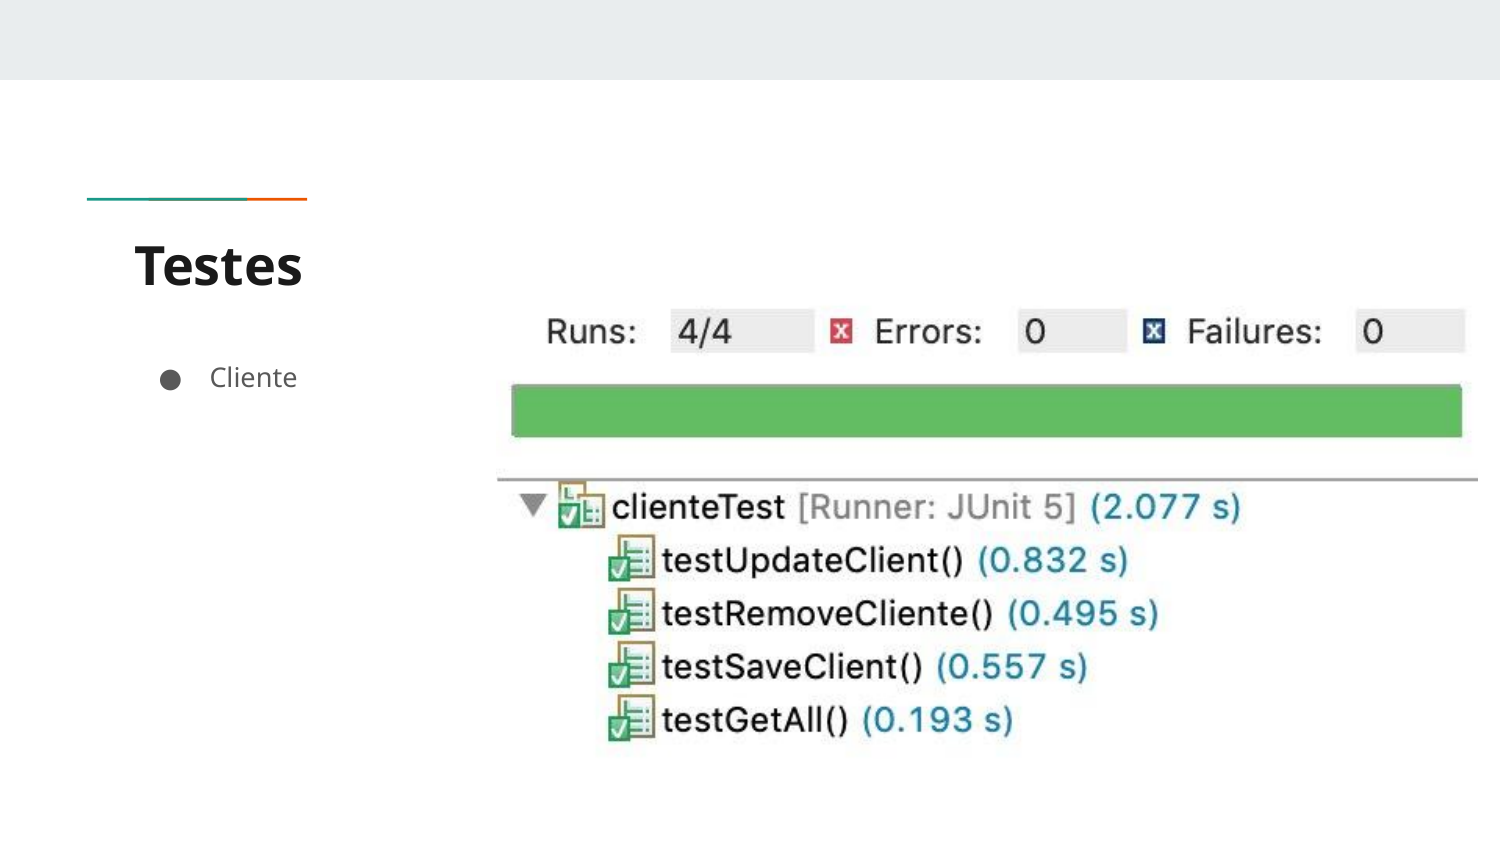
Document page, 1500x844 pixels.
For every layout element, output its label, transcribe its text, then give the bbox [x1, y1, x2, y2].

picture [496, 281, 1479, 801]
title Testes [119, 216, 1381, 305]
list Cliente [119, 341, 491, 712]
